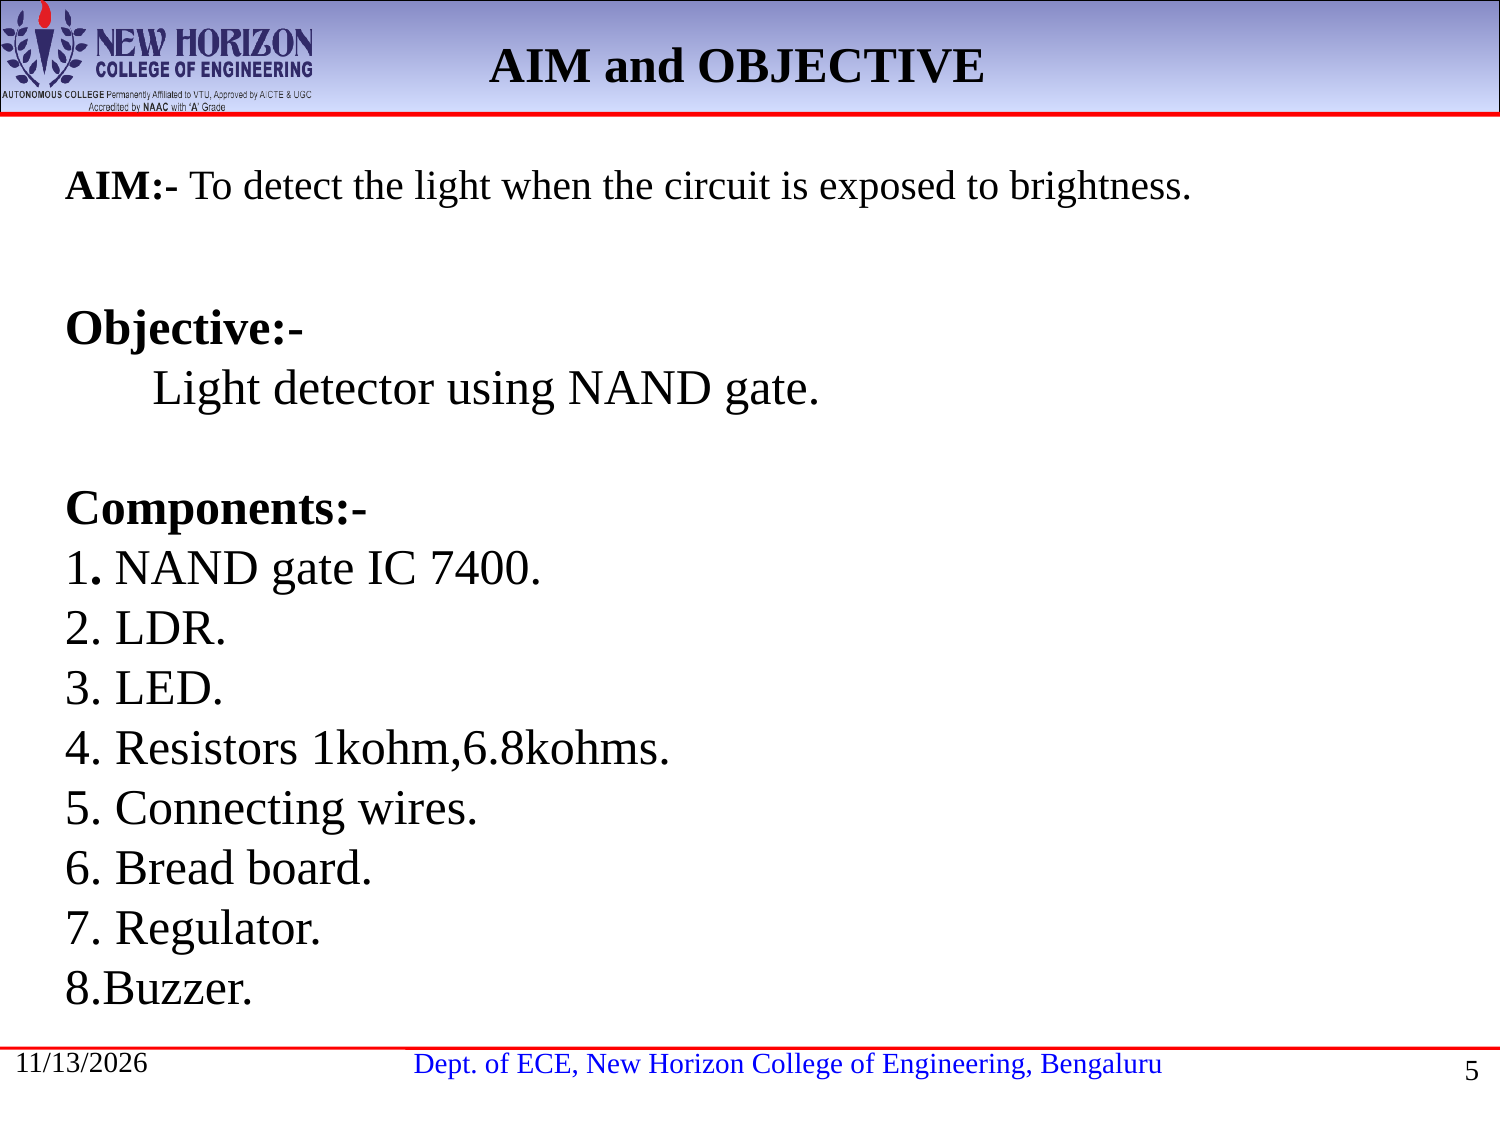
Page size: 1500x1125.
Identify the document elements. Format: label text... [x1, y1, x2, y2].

slide_number 5 [1413, 1043, 1495, 1119]
text_box AIM and OBJECTIVE [99, 12, 1375, 113]
picture [0, 0, 313, 113]
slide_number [0, 1035, 49, 1111]
text_box Objective:- Light detector using NAND gate. Components:- 1. NAND gate IC 7400. 2. LDR. 3. LED. 4. Resistors 1kohm,6.8kohms. 5. Connecting wires. 6. Bread board. 7. Regulator. 8.Buzzer. [49, 287, 1413, 1125]
text_box AIM:- To detect the light when the circuit is exposed to brightness. [49, 149, 1413, 215]
